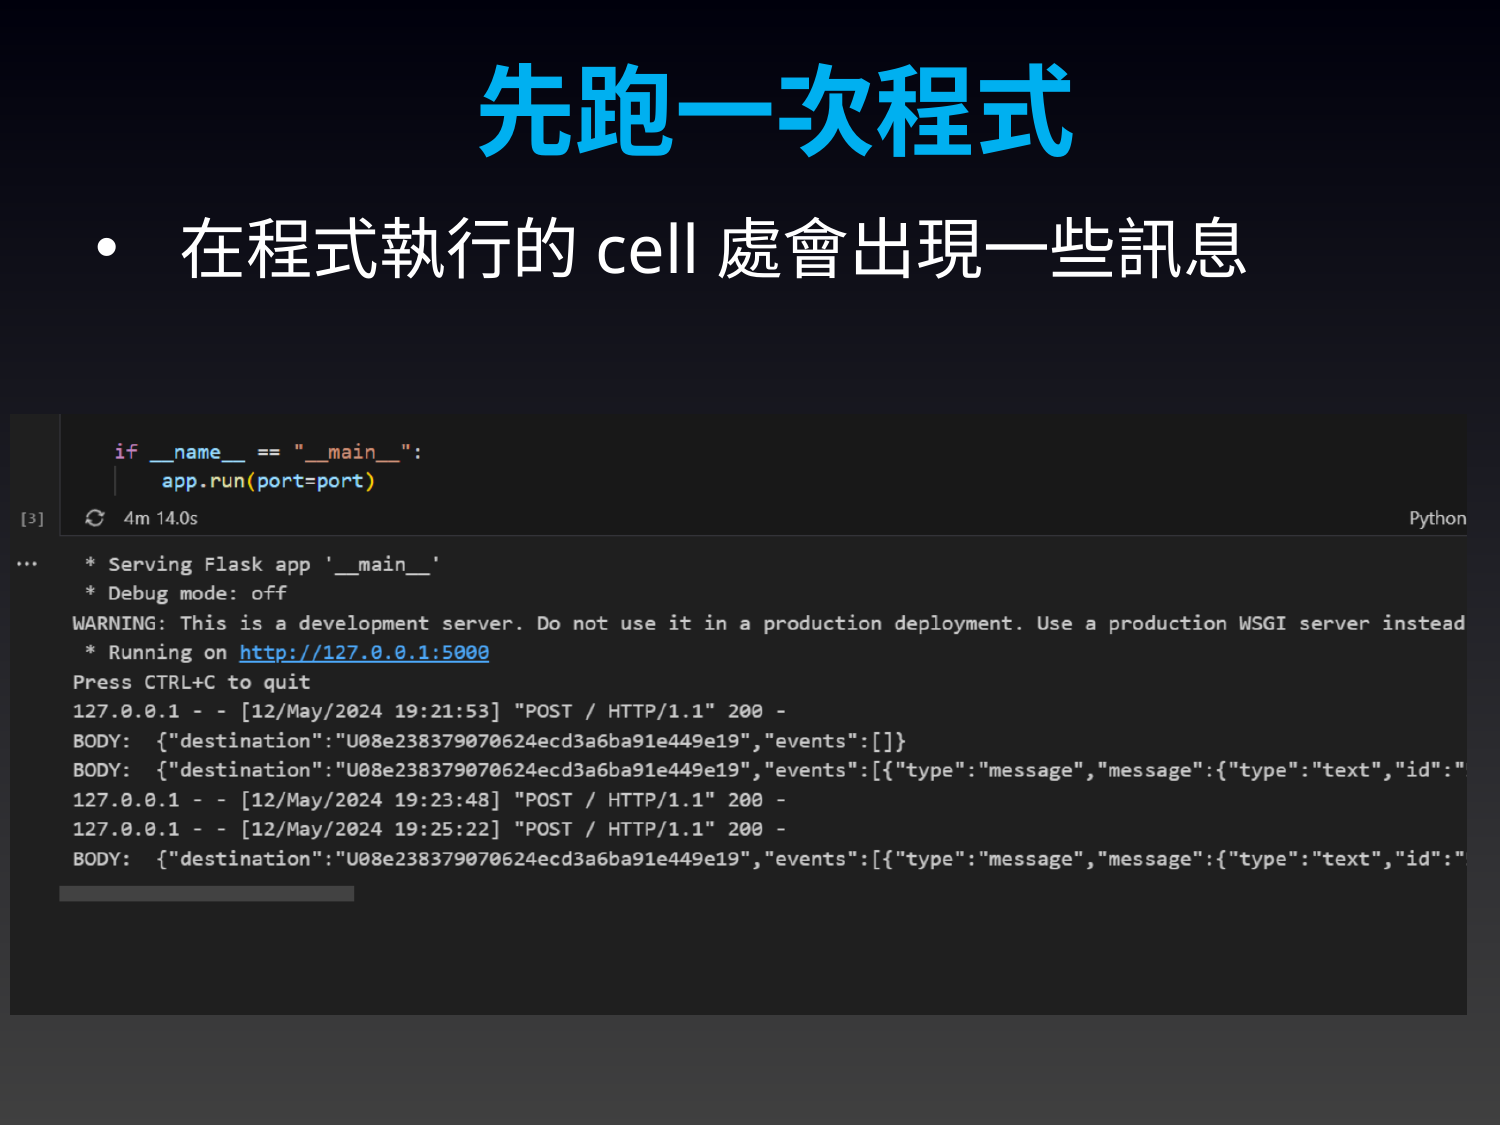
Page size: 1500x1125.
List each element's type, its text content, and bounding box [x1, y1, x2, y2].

text_box 在程式執行的cell處會出現一些訊息 [80, 199, 1467, 294]
text_box 先跑一次程式 [461, 21, 1232, 184]
picture [10, 414, 1467, 1015]
